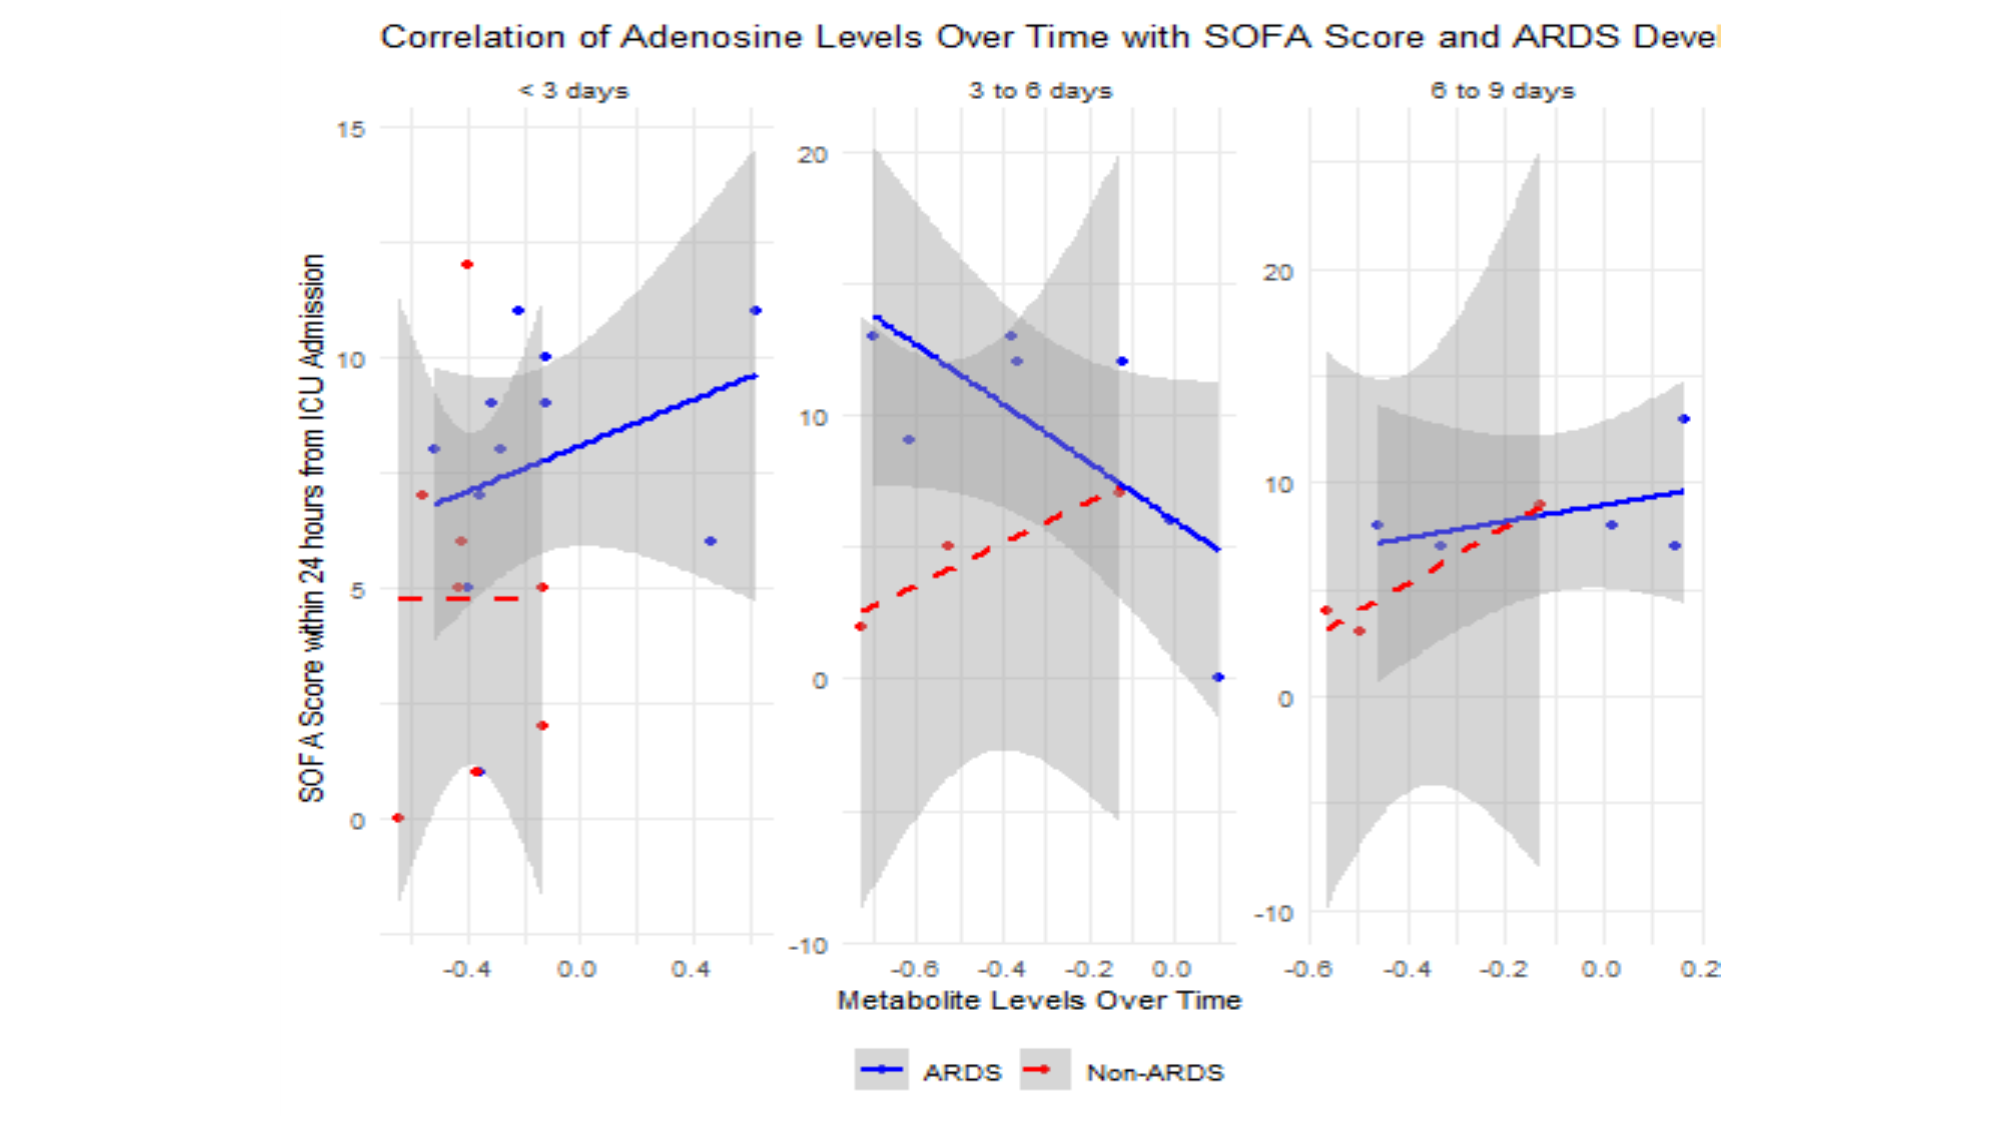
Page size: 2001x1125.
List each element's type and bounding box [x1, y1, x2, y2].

list [279, 8, 1721, 1116]
